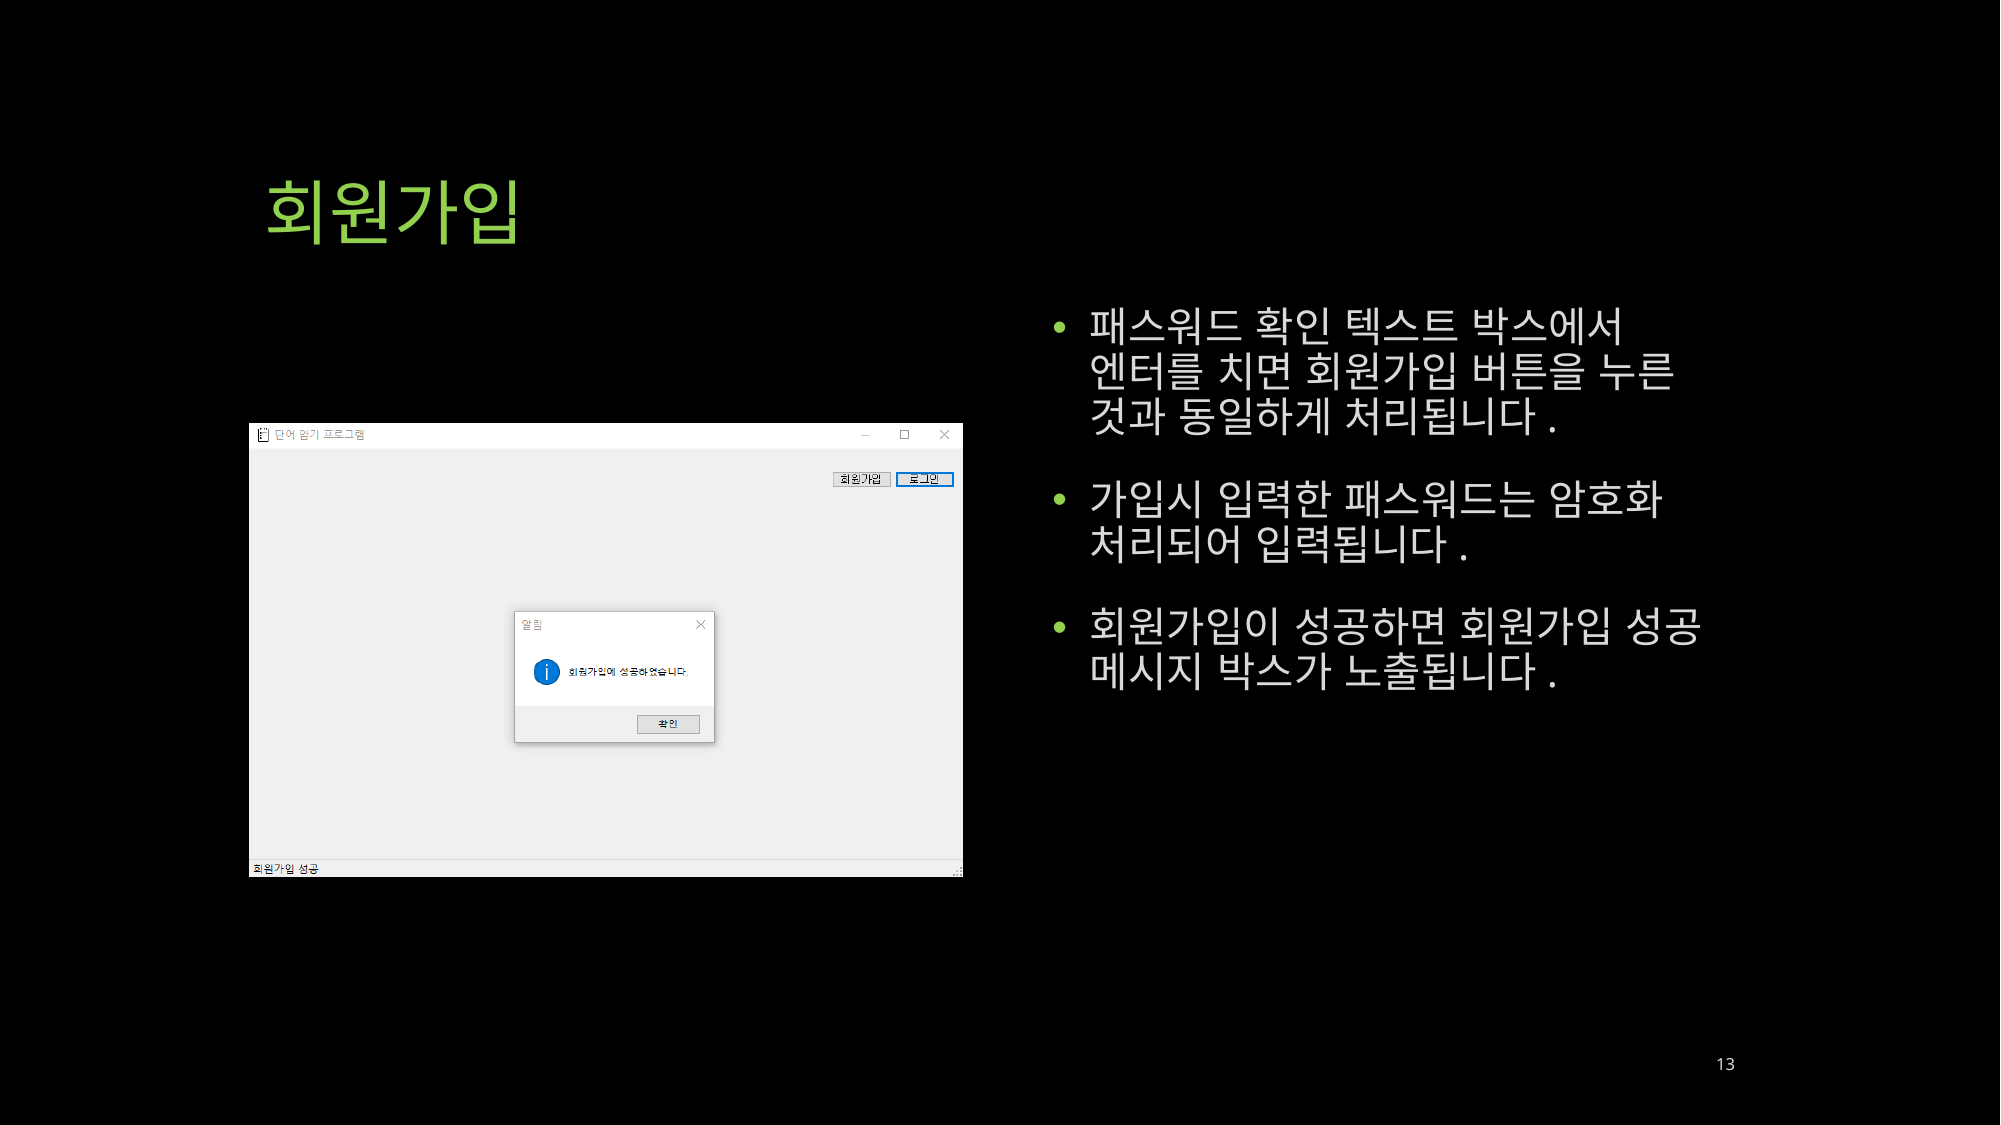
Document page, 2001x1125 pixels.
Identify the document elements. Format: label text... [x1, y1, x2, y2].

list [249, 423, 963, 877]
list 패스워드 확인 텍스트 박스에서 엔터를 치면 회원가입 버튼을 누른 것과 동일하게 처리됩니다. 가입시 입력한 패스워드는 암호화 처리되어 입력됩니다. 회원가입이 성공하면 회원가입 성공 메시지 박스가 노출됩니다. [1037, 299, 1750, 1000]
slide_number 13 [1612, 1043, 1750, 1086]
title 회원가입 [249, 75, 1750, 263]
